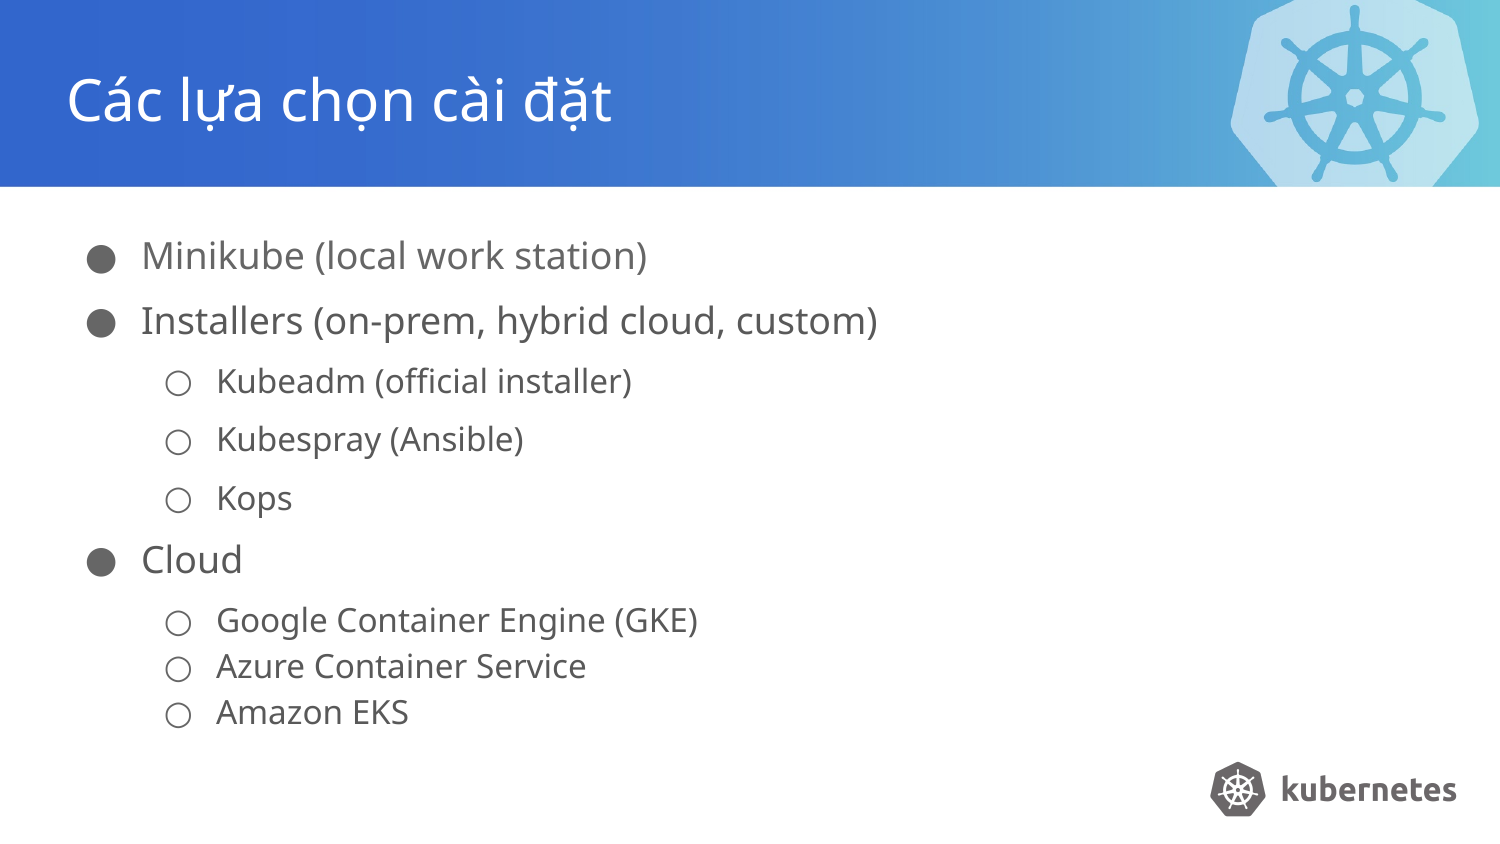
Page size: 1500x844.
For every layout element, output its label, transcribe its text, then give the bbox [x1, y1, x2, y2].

list Minikube (local work station) Installers (on-prem, hybrid cloud, custom) Kubeadm (official installer) Kubespray (Ansible) Kops Cloud Google Container Engine (GKE) Azure Container Service Amazon EKS [51, 210, 1111, 794]
title Các lựa chọn cài đặt [51, 48, 1449, 142]
picture [0, 0, 1500, 844]
